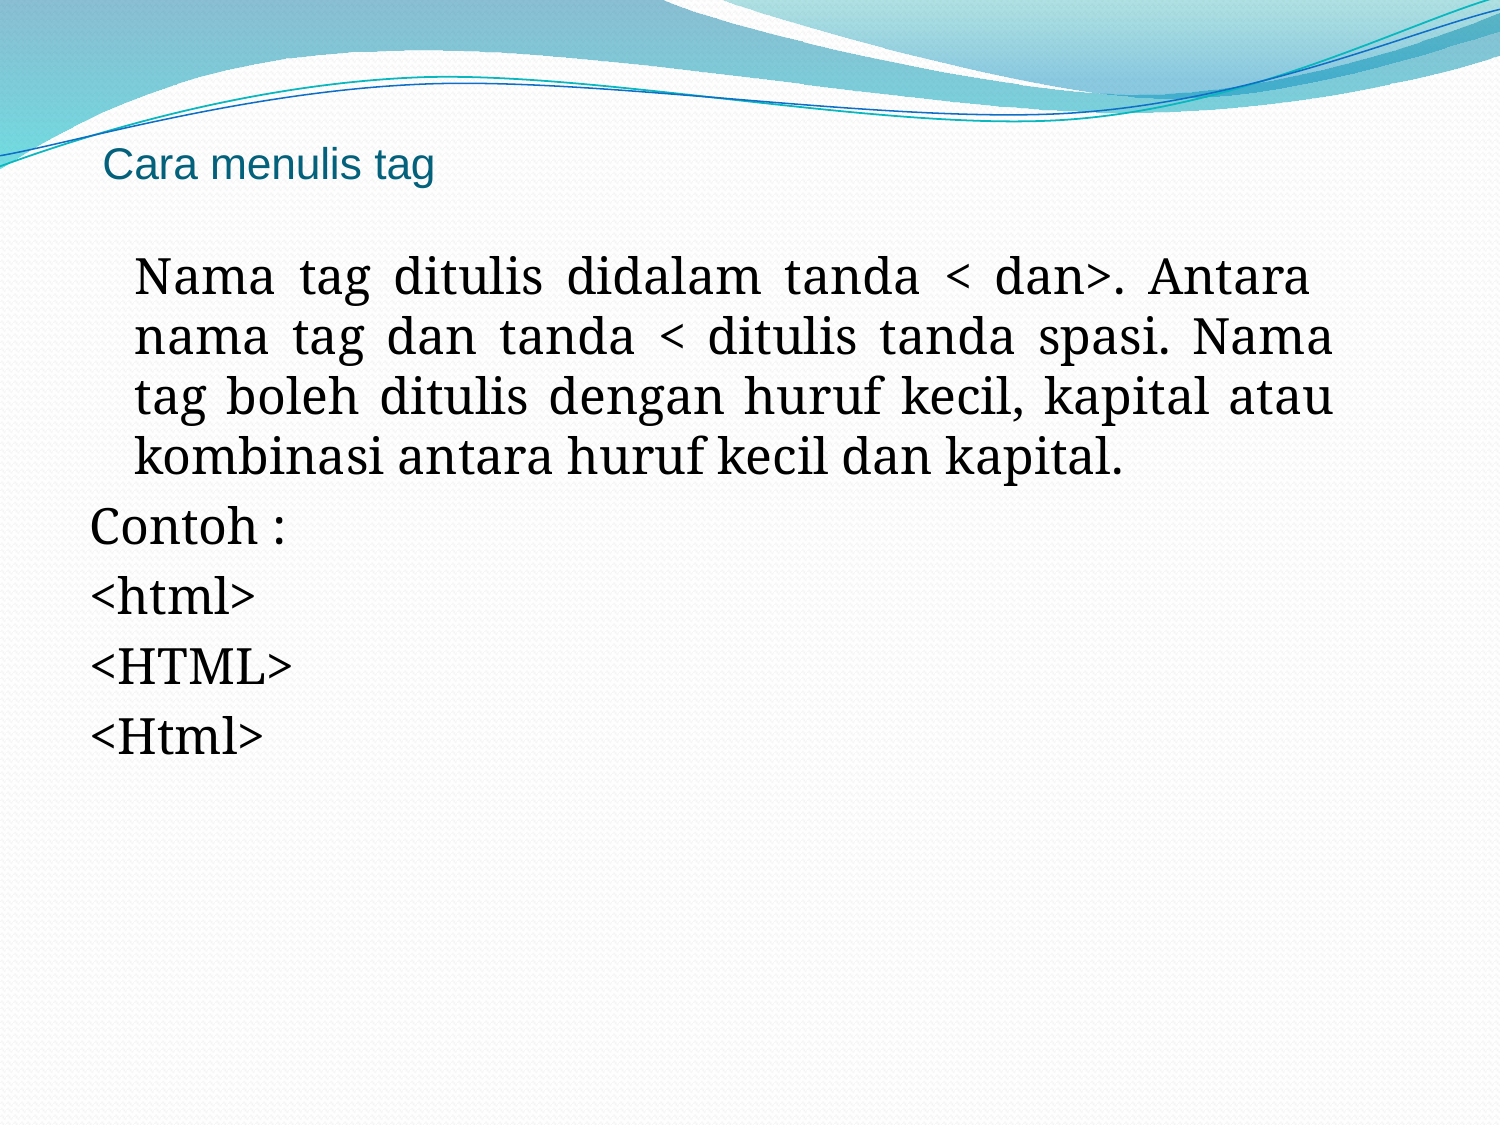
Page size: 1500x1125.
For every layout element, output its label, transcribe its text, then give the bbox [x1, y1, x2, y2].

text_box Nama tag ditulis didalam tanda < dan>. Antara nama tag dan tanda < ditulis tanda spasi. Nama tag boleh ditulis dengan huruf kecil, kapital atau kombinasi antara huruf kecil dan kapital. Contoh : <html> <HTML> <Html> [74, 237, 1350, 775]
text_box Cara menulis tag [87, 75, 1363, 250]
